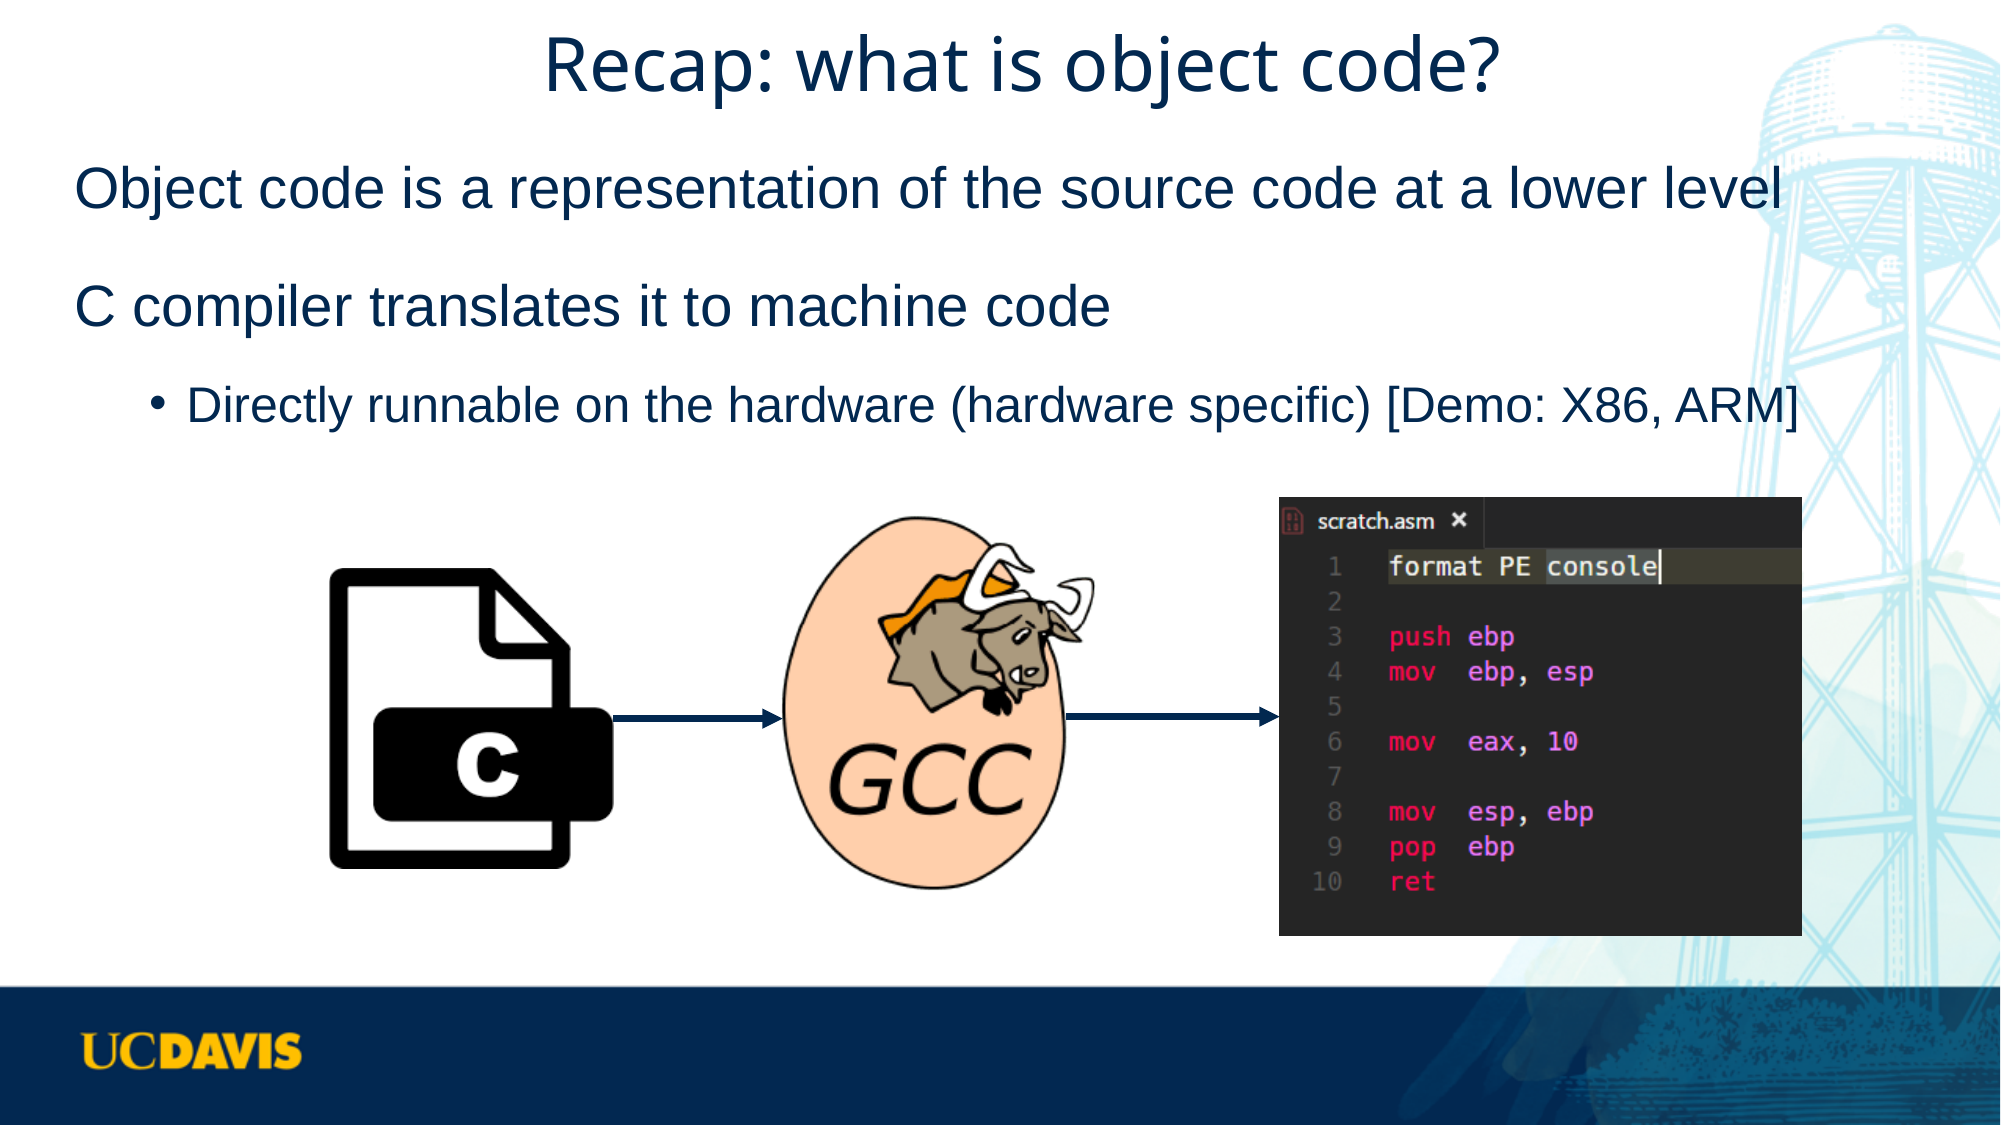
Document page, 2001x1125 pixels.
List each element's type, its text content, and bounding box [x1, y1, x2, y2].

picture [0, 0, 2001, 1125]
title Recap: what is object code? [0, 0, 2000, 115]
list Object code is a representation of the source code at a lower level C compiler translates it to machine code Directly runnable on the hardware (hardware specific) [Demo: X86, ARM] [59, 128, 1938, 957]
